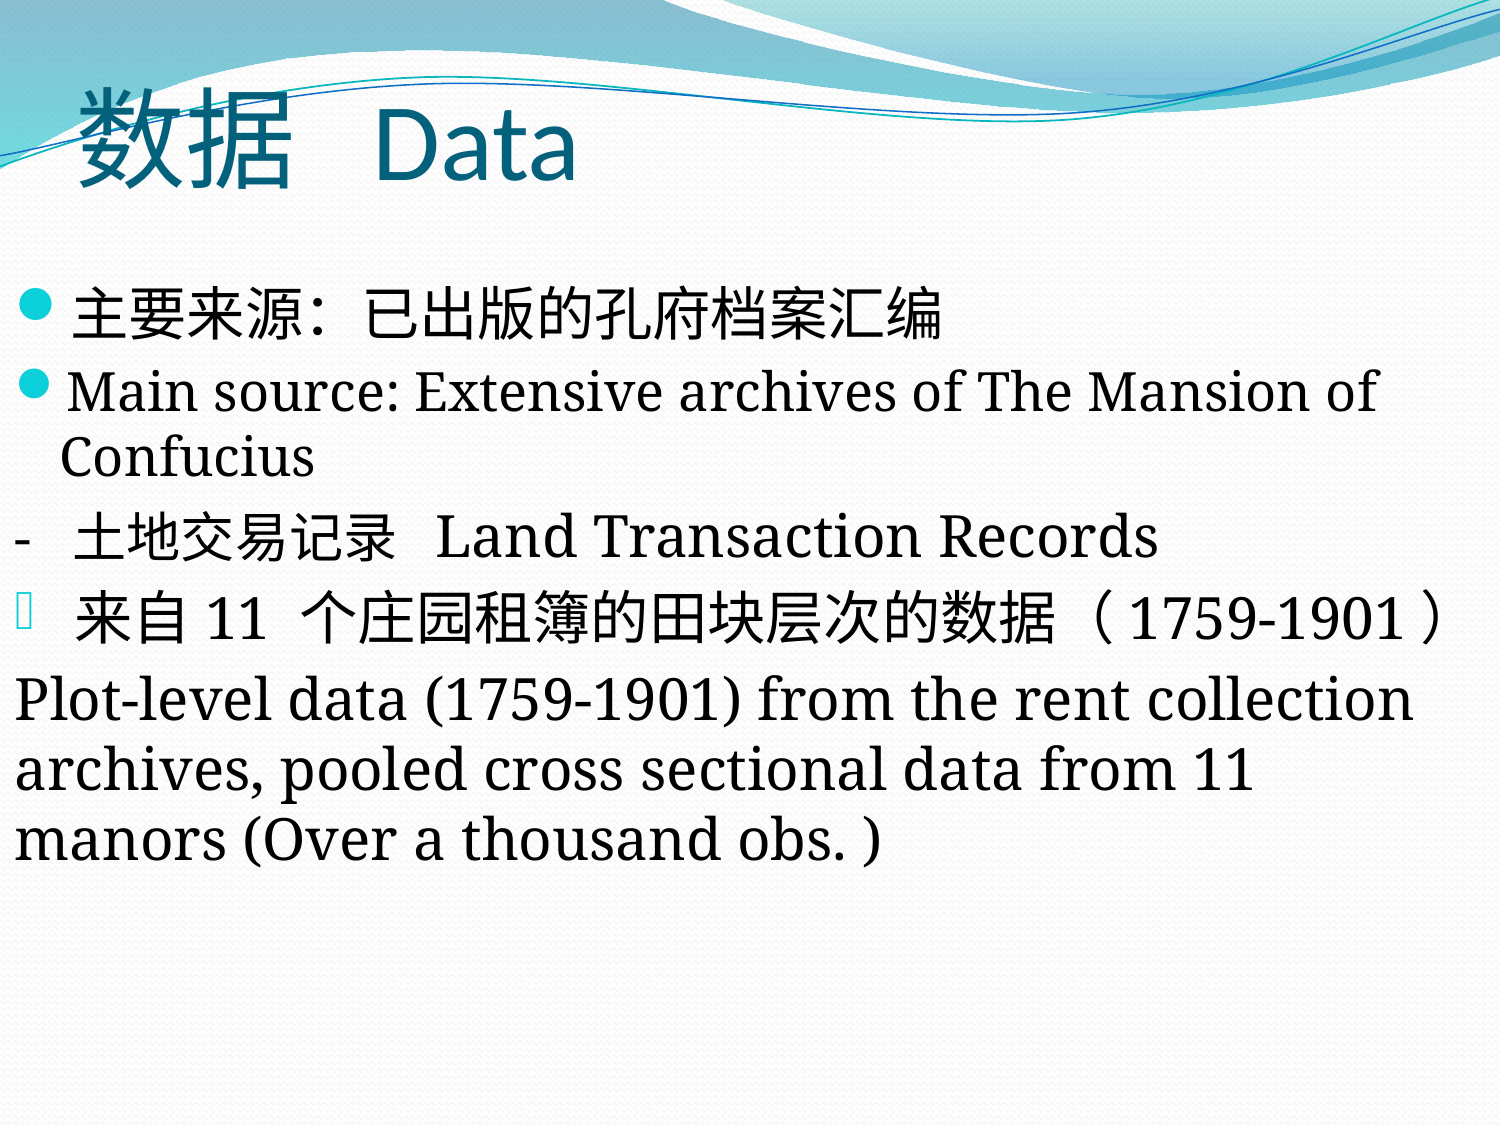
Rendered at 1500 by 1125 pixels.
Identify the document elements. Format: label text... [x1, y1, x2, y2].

list 主要来源：已出版的孔府档案汇编 Main source: Extensive archives of The Mansion of Confucius - 土地交易记录 Land Transaction Records 来自11 个庄园租簿的田块层次的数据（1759-1901） Plot-level data (1759-1901) from the rent collection archives, pooled cross sectional data from 11 manors (Over a thousand obs. ) [0, 269, 1500, 1125]
title 数据 Data [75, 54, 1425, 269]
